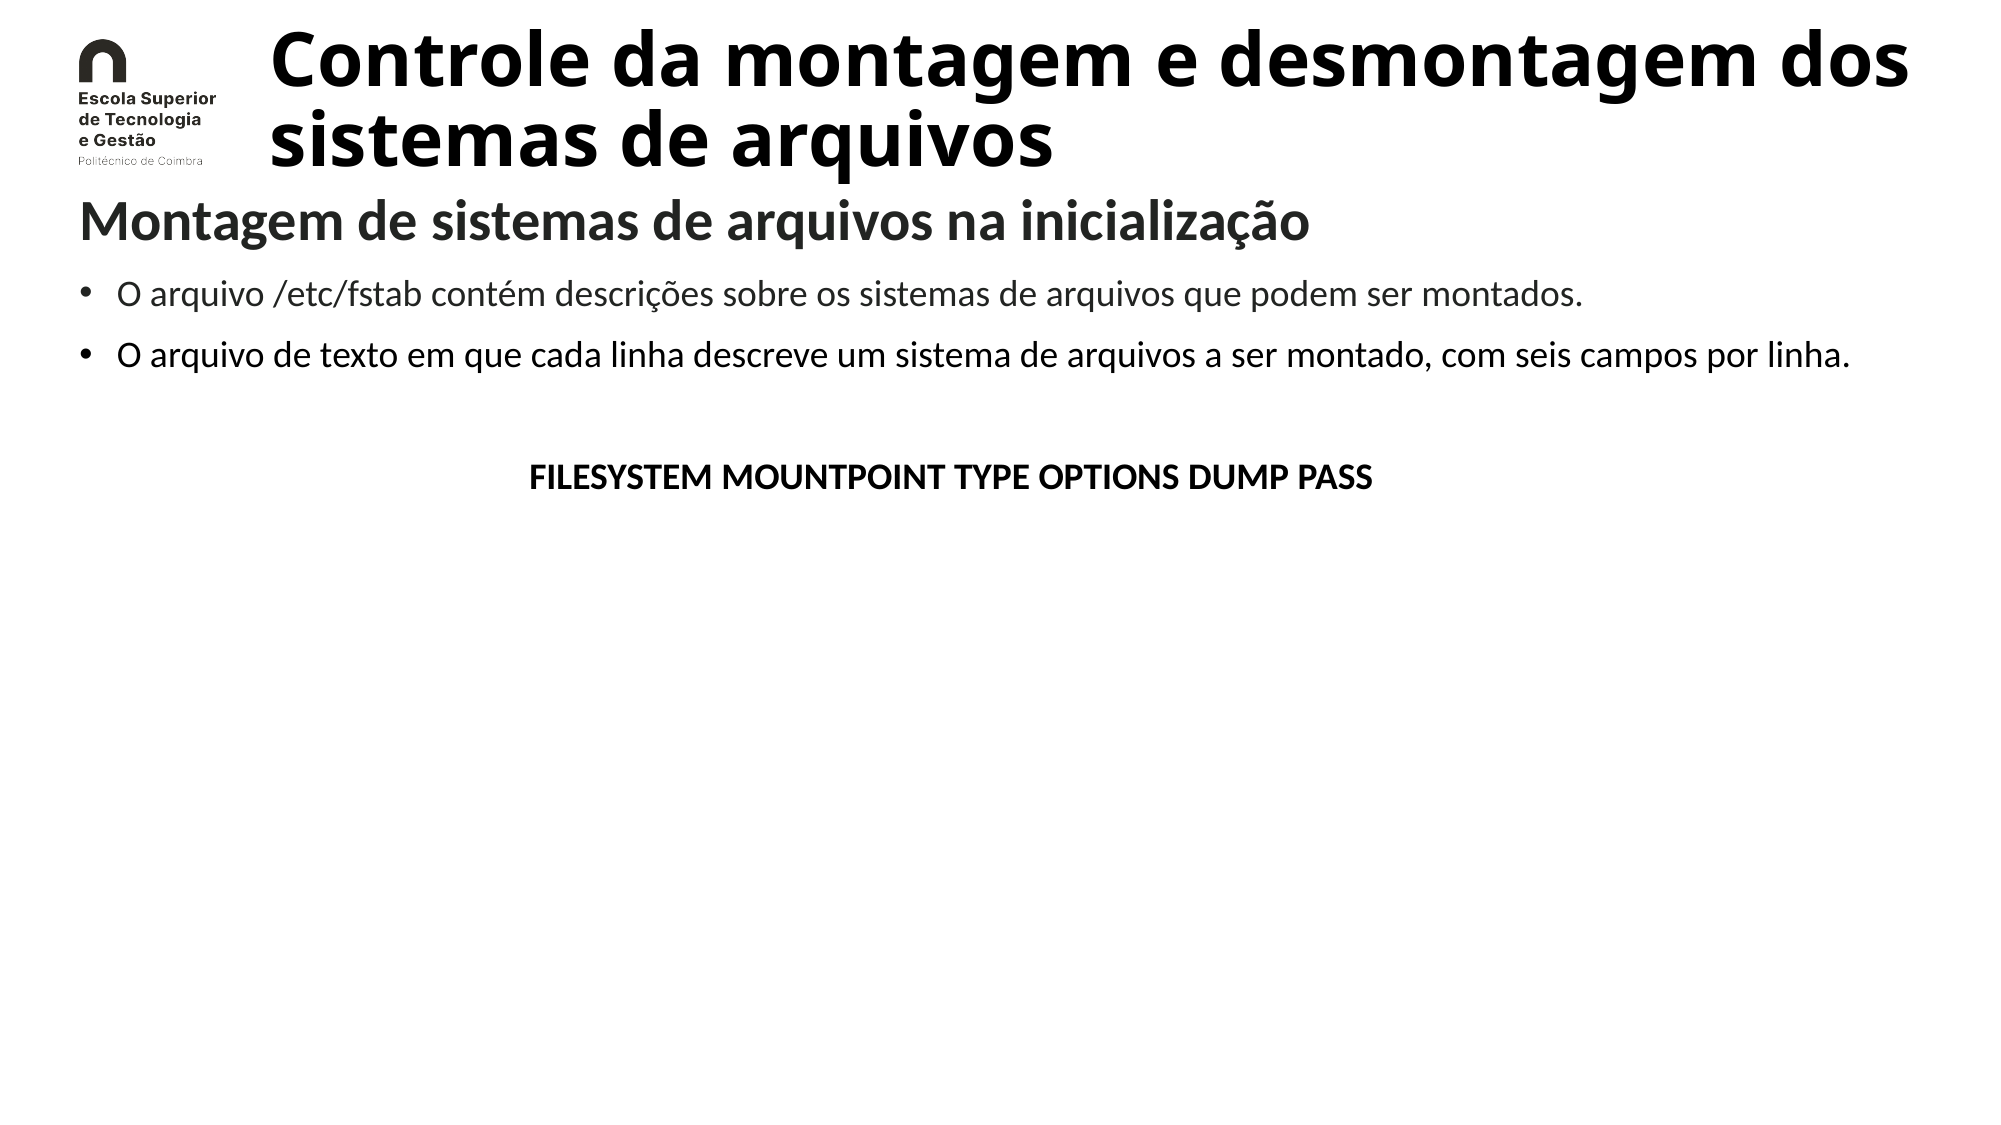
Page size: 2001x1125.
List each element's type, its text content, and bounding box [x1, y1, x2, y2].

title Controle da montagem e desmontagem dos sistemas de arquivos [254, 39, 1940, 165]
list Montagem de sistemas de arquivos na inicialização O arquivo /etc/fstab contém descrições sobre os sistemas de arquivos que podem ser montados. O arquivo de texto em que cada linha descreve um sistema de arquivos a ser montado, com seis campos por linha. FILESYSTEM MOUNTPOINT TYPE OPTIONS DUMP PASS [64, 182, 1940, 1115]
picture [79, 39, 216, 165]
